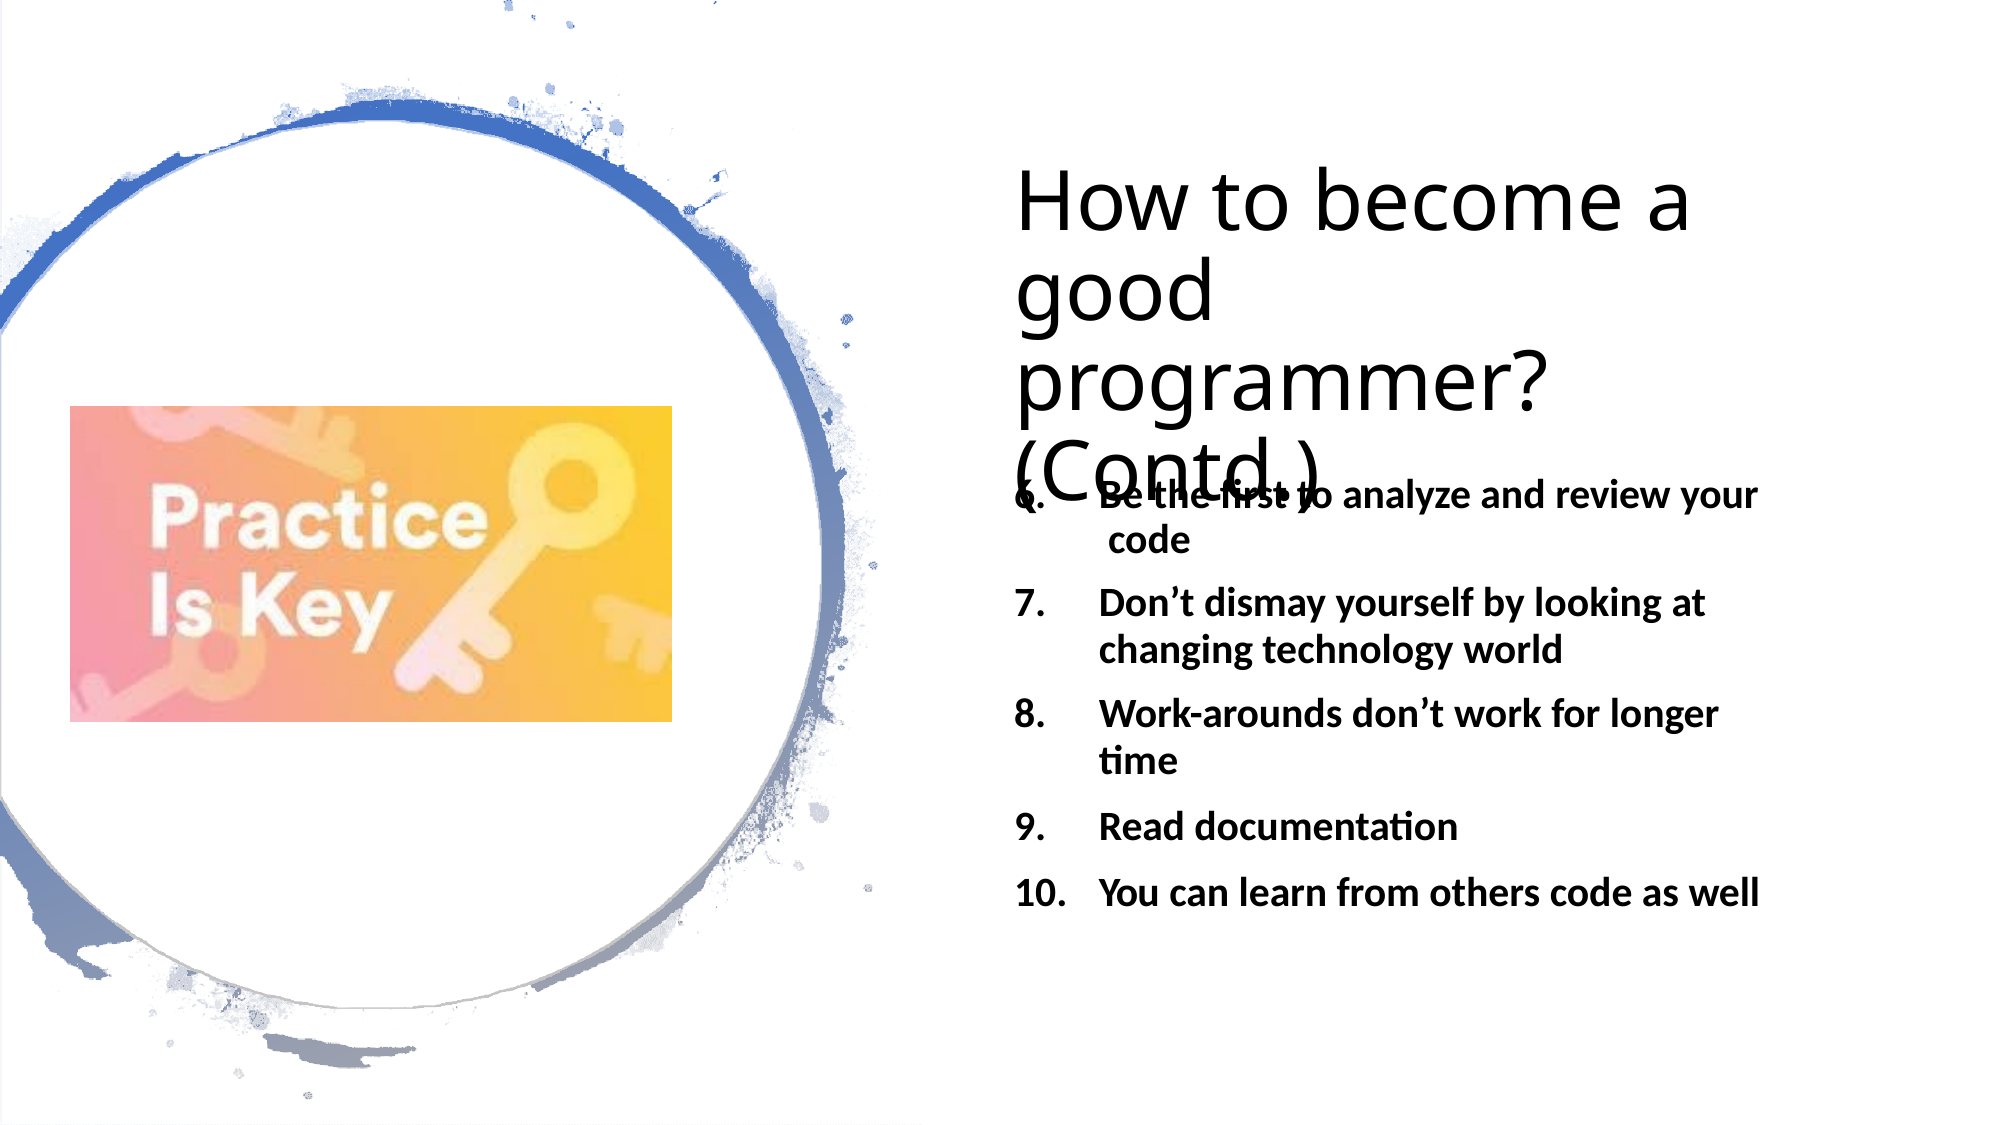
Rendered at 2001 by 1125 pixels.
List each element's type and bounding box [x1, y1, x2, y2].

text_box [0, 120, 822, 1009]
picture [0, 0, 2000, 1125]
